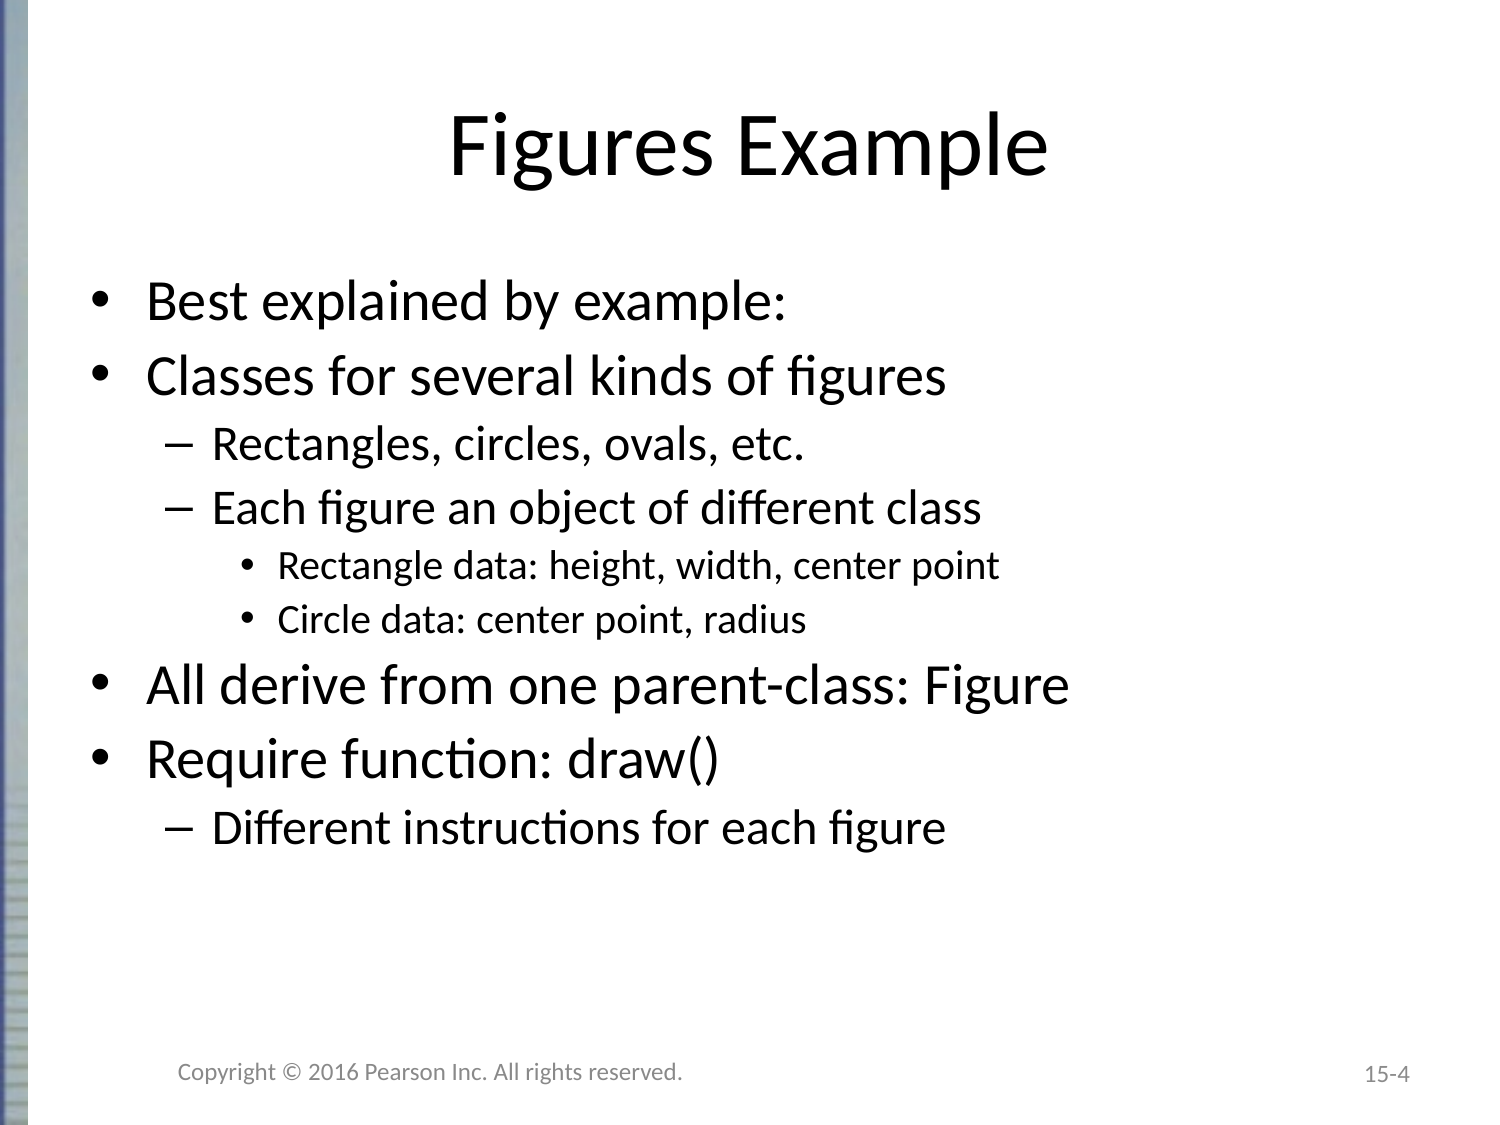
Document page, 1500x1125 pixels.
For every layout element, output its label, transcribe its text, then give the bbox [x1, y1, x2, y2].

title Figures Example [75, 45, 1425, 233]
list Best explained by example: Classes for several kinds of figures Rectangles, circles, ovals, etc. Each figure an object of different class Rectangle data: height, width, center point Circle data: center point, radius All derive from one parent-class: Figure Require function: draw() Different instructions for each figure [75, 262, 1425, 1005]
slide_number 15-4 [1074, 1042, 1425, 1103]
picture [0, 0, 28, 1125]
footer Copyright © 2016 Pearson Inc. All rights reserved. [75, 1040, 788, 1100]
